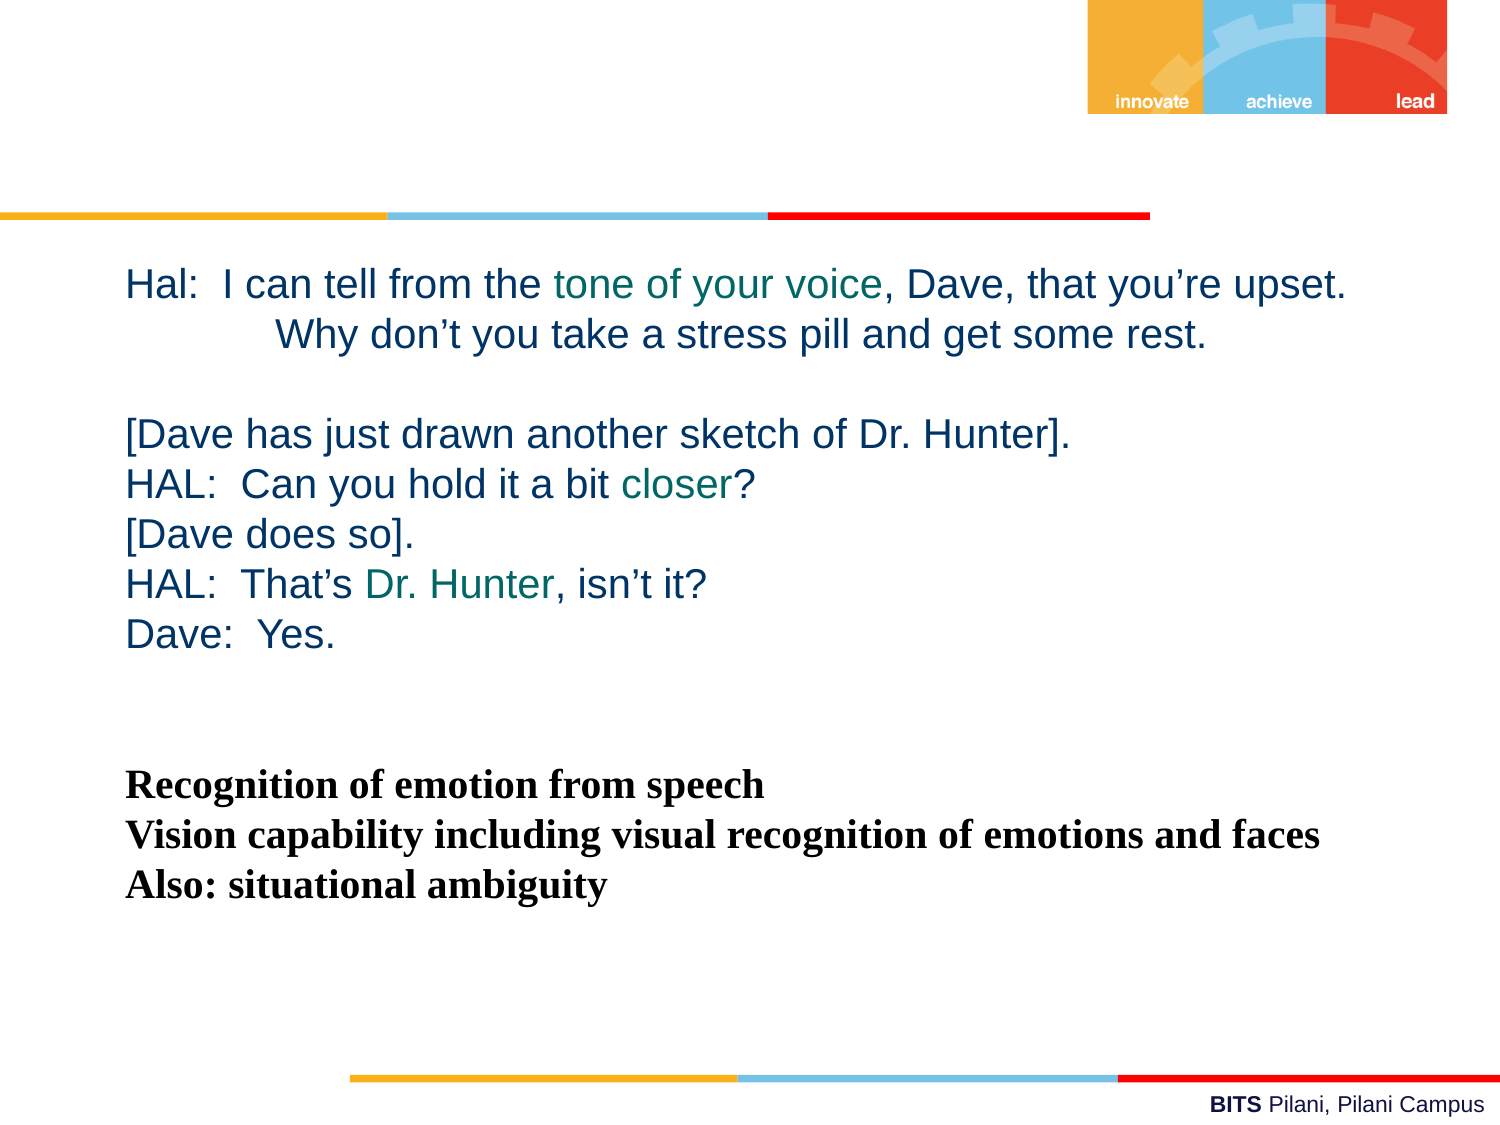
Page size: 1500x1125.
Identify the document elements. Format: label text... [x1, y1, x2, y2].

picture [1087, 0, 1448, 114]
text_box Hal: I can tell from the tone of your voice, Dave, that you’re upset. Why don’t you take a stress pill and get some rest. [Dave has just drawn another sketch of Dr. Hunter]. HAL: Can you hold it a bit closer? [Dave does so]. HAL: That’s Dr. Hunter, isn’t it? Dave: Yes. [112, 249, 1368, 664]
text_box Recognition of emotion from speech Vision capability including visual recognition of emotions and faces Also: situational ambiguity [112, 750, 1340, 914]
